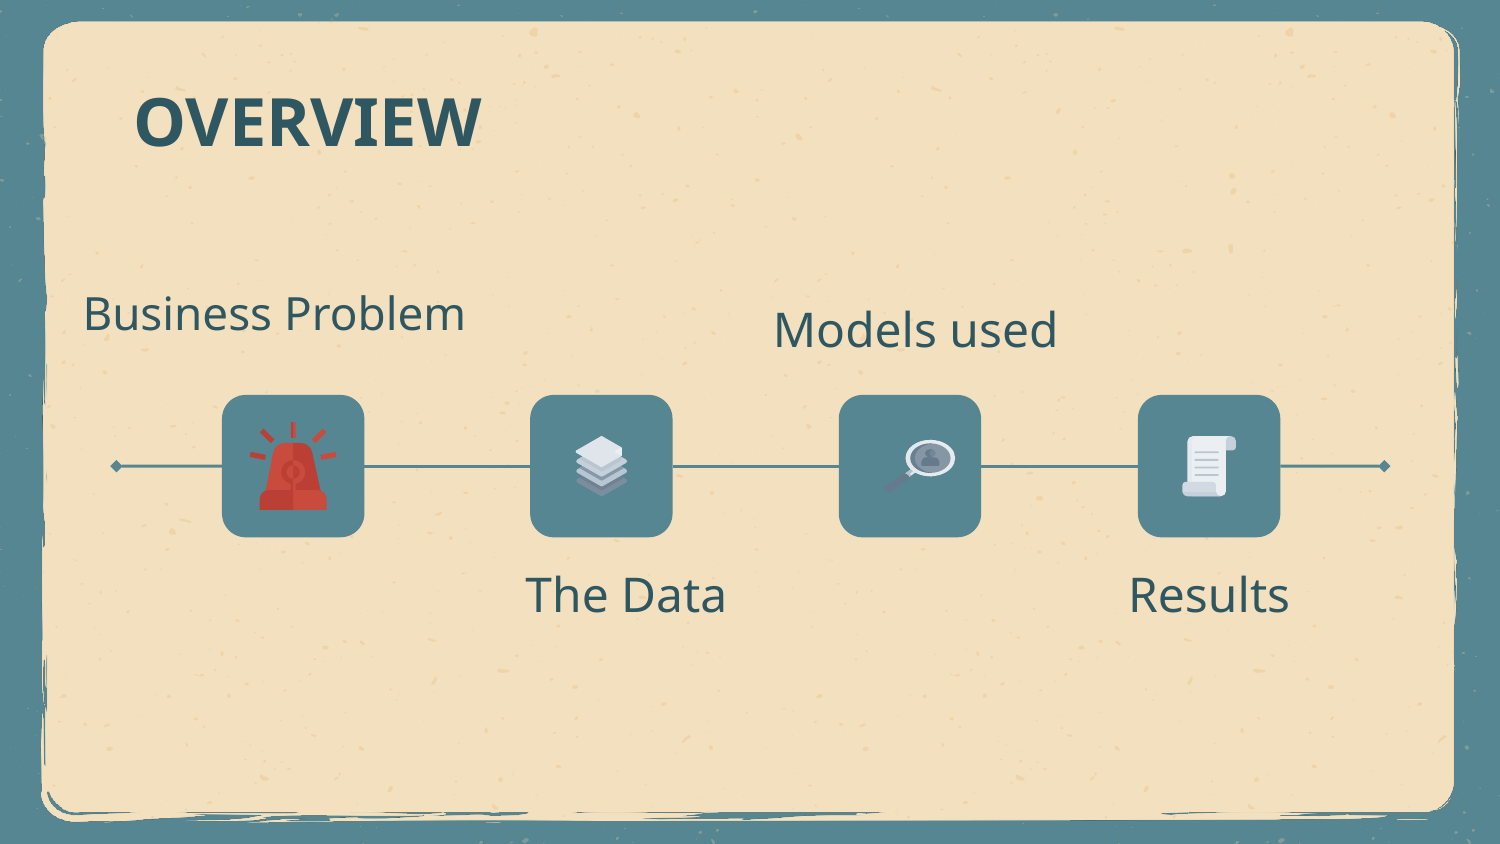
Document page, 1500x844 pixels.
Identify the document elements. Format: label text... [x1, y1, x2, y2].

text_box [530, 394, 673, 538]
text_box [838, 394, 982, 538]
text_box [1137, 394, 1281, 538]
text_box Business Problem [18, 247, 531, 378]
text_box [575, 435, 628, 497]
text_box Results [1099, 566, 1319, 620]
title OVERVIEW [118, 64, 1382, 159]
text_box Models used [732, 279, 1100, 376]
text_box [1182, 435, 1237, 497]
picture [0, 0, 1500, 844]
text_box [249, 422, 337, 511]
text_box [883, 439, 956, 493]
text_box The Data [491, 566, 761, 620]
text_box [221, 394, 365, 538]
